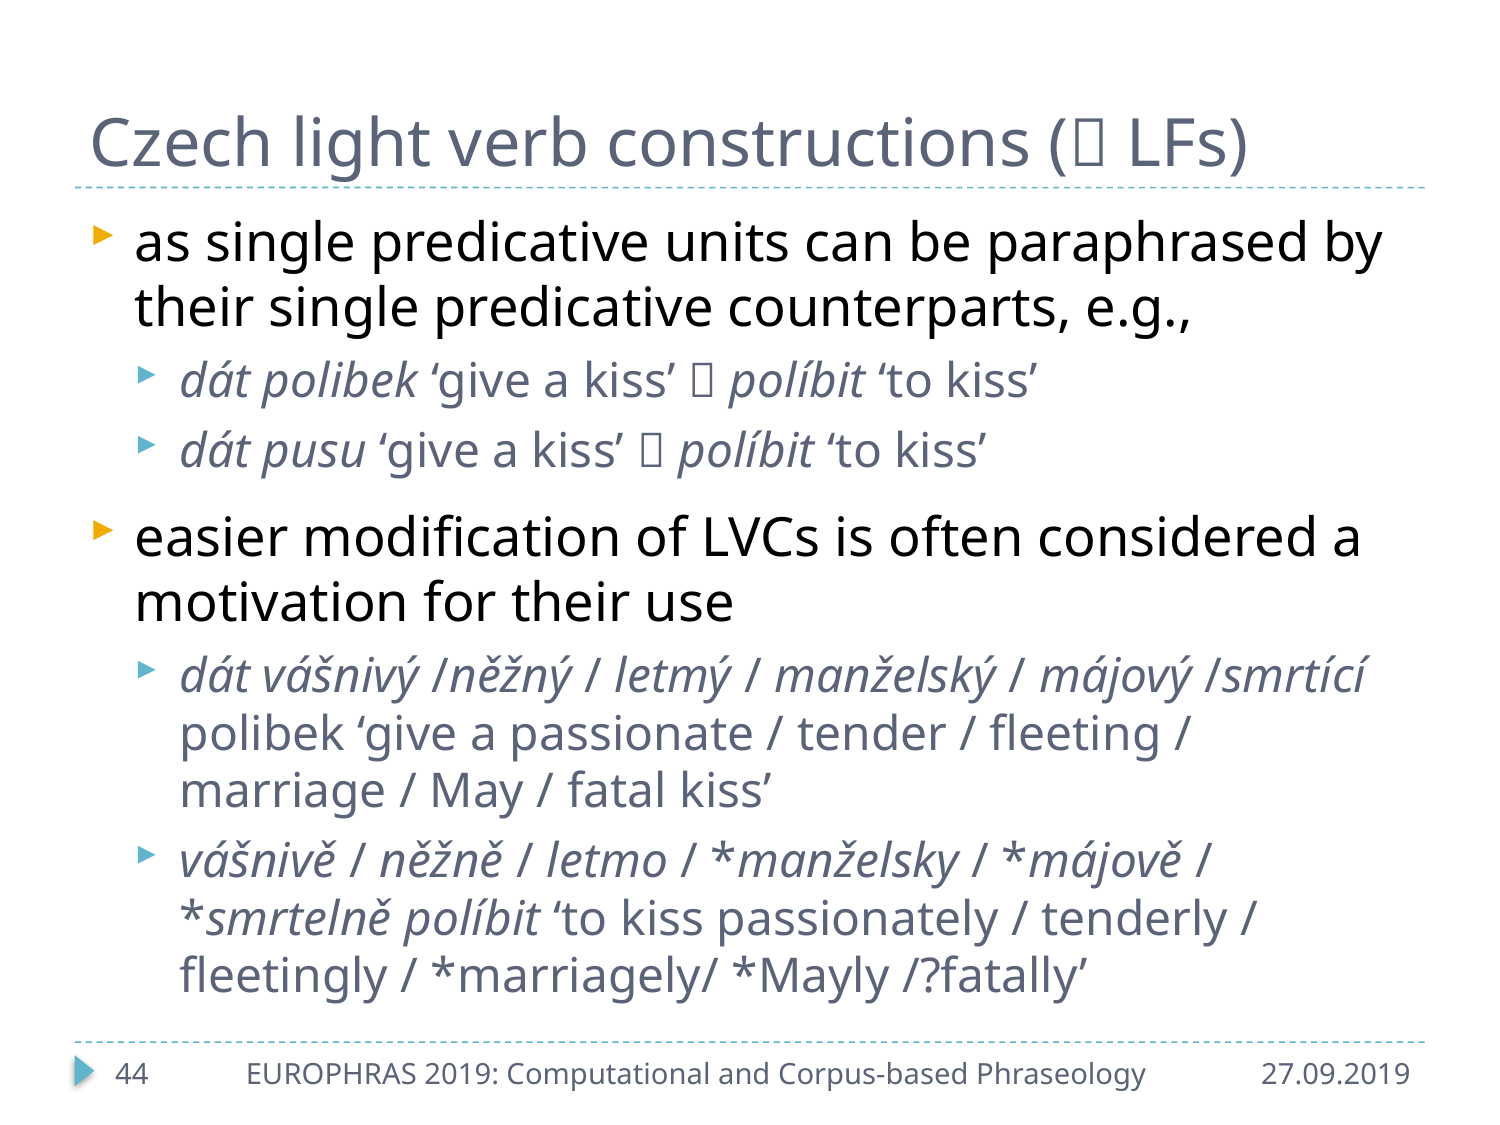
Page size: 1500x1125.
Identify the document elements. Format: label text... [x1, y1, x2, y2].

footer EUROPHRAS 2019: Computational and Corpus-based Phraseology [185, 1047, 1208, 1108]
title Czech light verb constructions ( LFs) [75, 24, 1425, 188]
slide_number 44 [100, 1047, 178, 1108]
list as single predicative units can be paraphrased by their single predicative counterparts, e.g., dát polibek ‘give a kiss’  políbit ‘to kiss’ dát pusu ‘give a kiss’  políbit ‘to kiss’ easier modification of LVCs is often considered a motivation for their use dát vášnivý /něžný / letmý / manželský / májový /smrtící polibek ‘give a passionate / tender / fleeting / marriage / May / fatal kiss’ vášnivě / něžně / letmo / *manželsky / *májově / *smrtelně políbit ‘to kiss passionately / tenderly / fleetingly / *marriagely/ *Mayly /?fatally’ [75, 200, 1425, 1044]
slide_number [1219, 1047, 1426, 1108]
